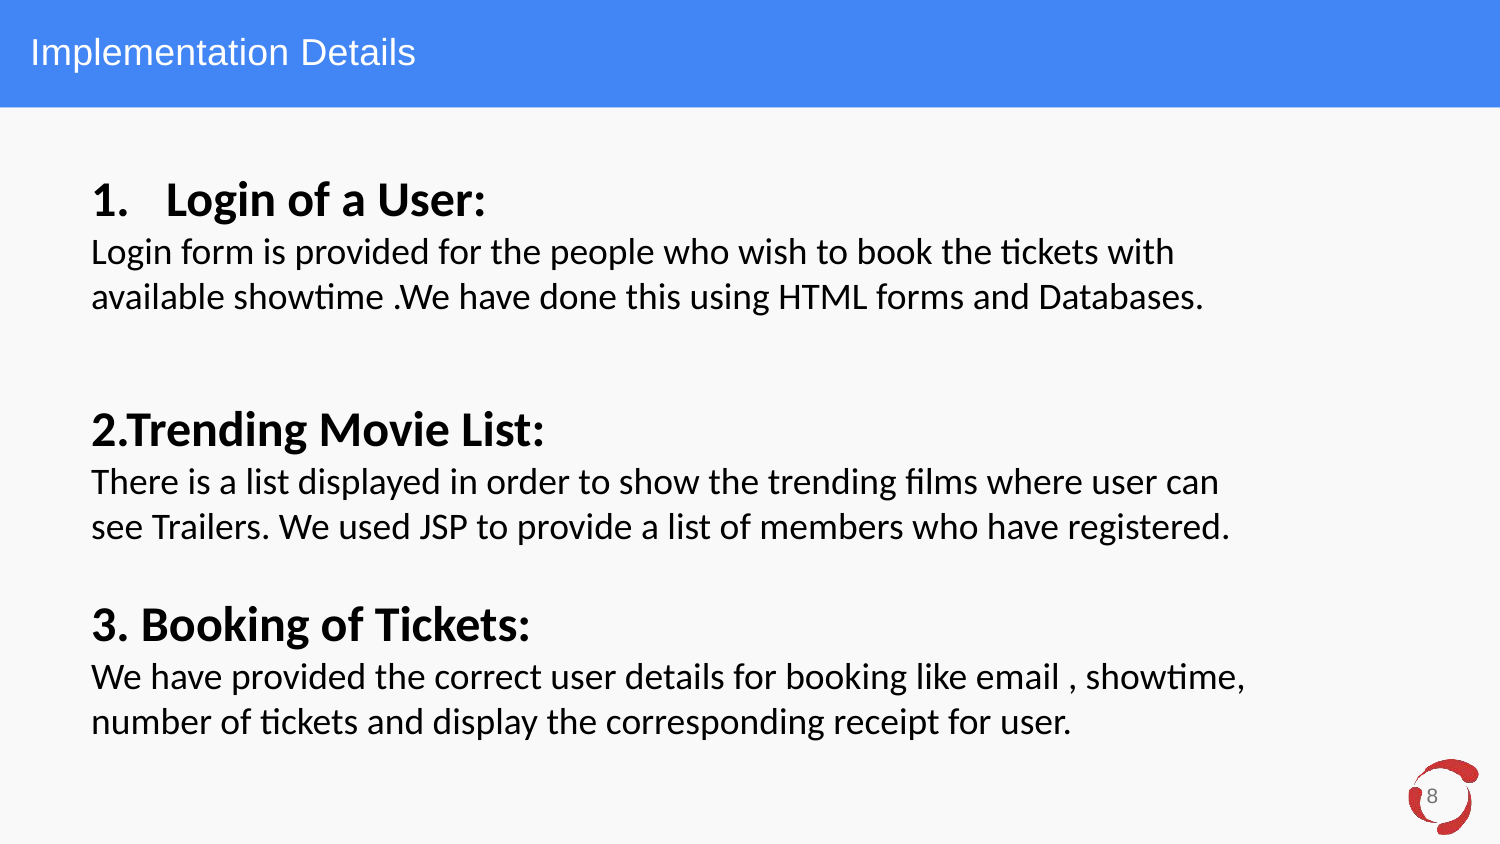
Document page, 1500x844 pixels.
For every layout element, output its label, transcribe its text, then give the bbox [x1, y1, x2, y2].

slide_number 8 [1424, 783, 1479, 818]
picture [1408, 759, 1480, 835]
text_box Implementation Details [28, 25, 738, 73]
text_box Login of a User: Login form is provided for the people who wish to book the tickets with available showtime .We have done this using HTML forms and Databases. 2.Trending Movie List: There is a list displayed in order to show the trending films where user can see Trailers. We used JSP to provide a list of members who have registered. 3. Booking of Tickets: We have provided the correct user details for booking like email , showtime, number of tickets and display the corresponding receipt for user. [76, 159, 1275, 829]
